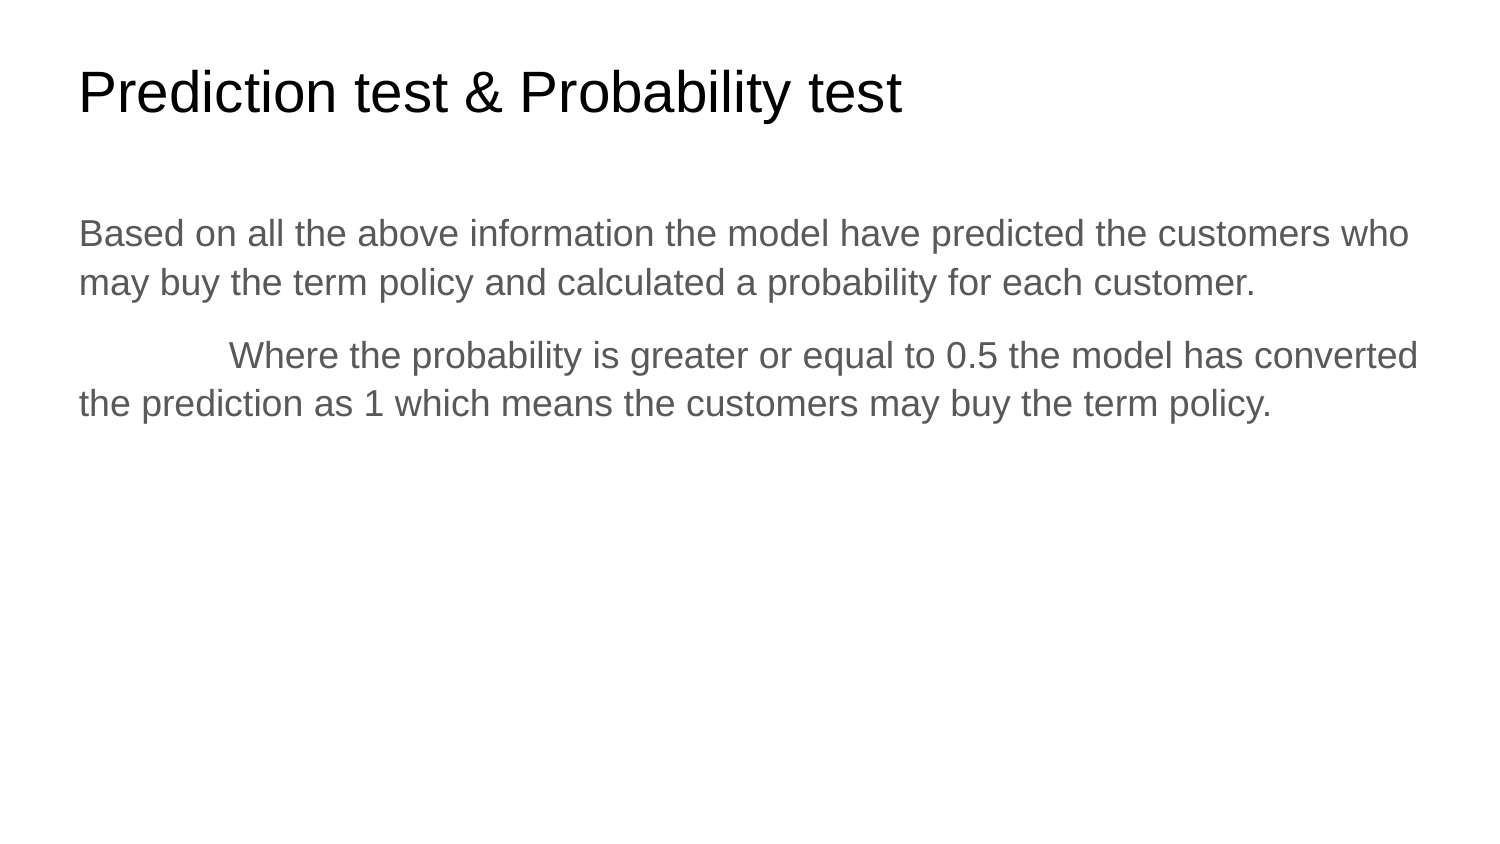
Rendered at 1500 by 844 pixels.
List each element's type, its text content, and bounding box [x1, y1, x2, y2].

title Prediction test & Probability test [63, 44, 1437, 157]
list Based on all the above information the model have predicted the customers who may buy the term policy and calculated a probability for each customer. Where the probability is greater or equal to 0.5 the model has converted the prediction as 1 which means the customers may buy the term policy. [63, 191, 1437, 816]
